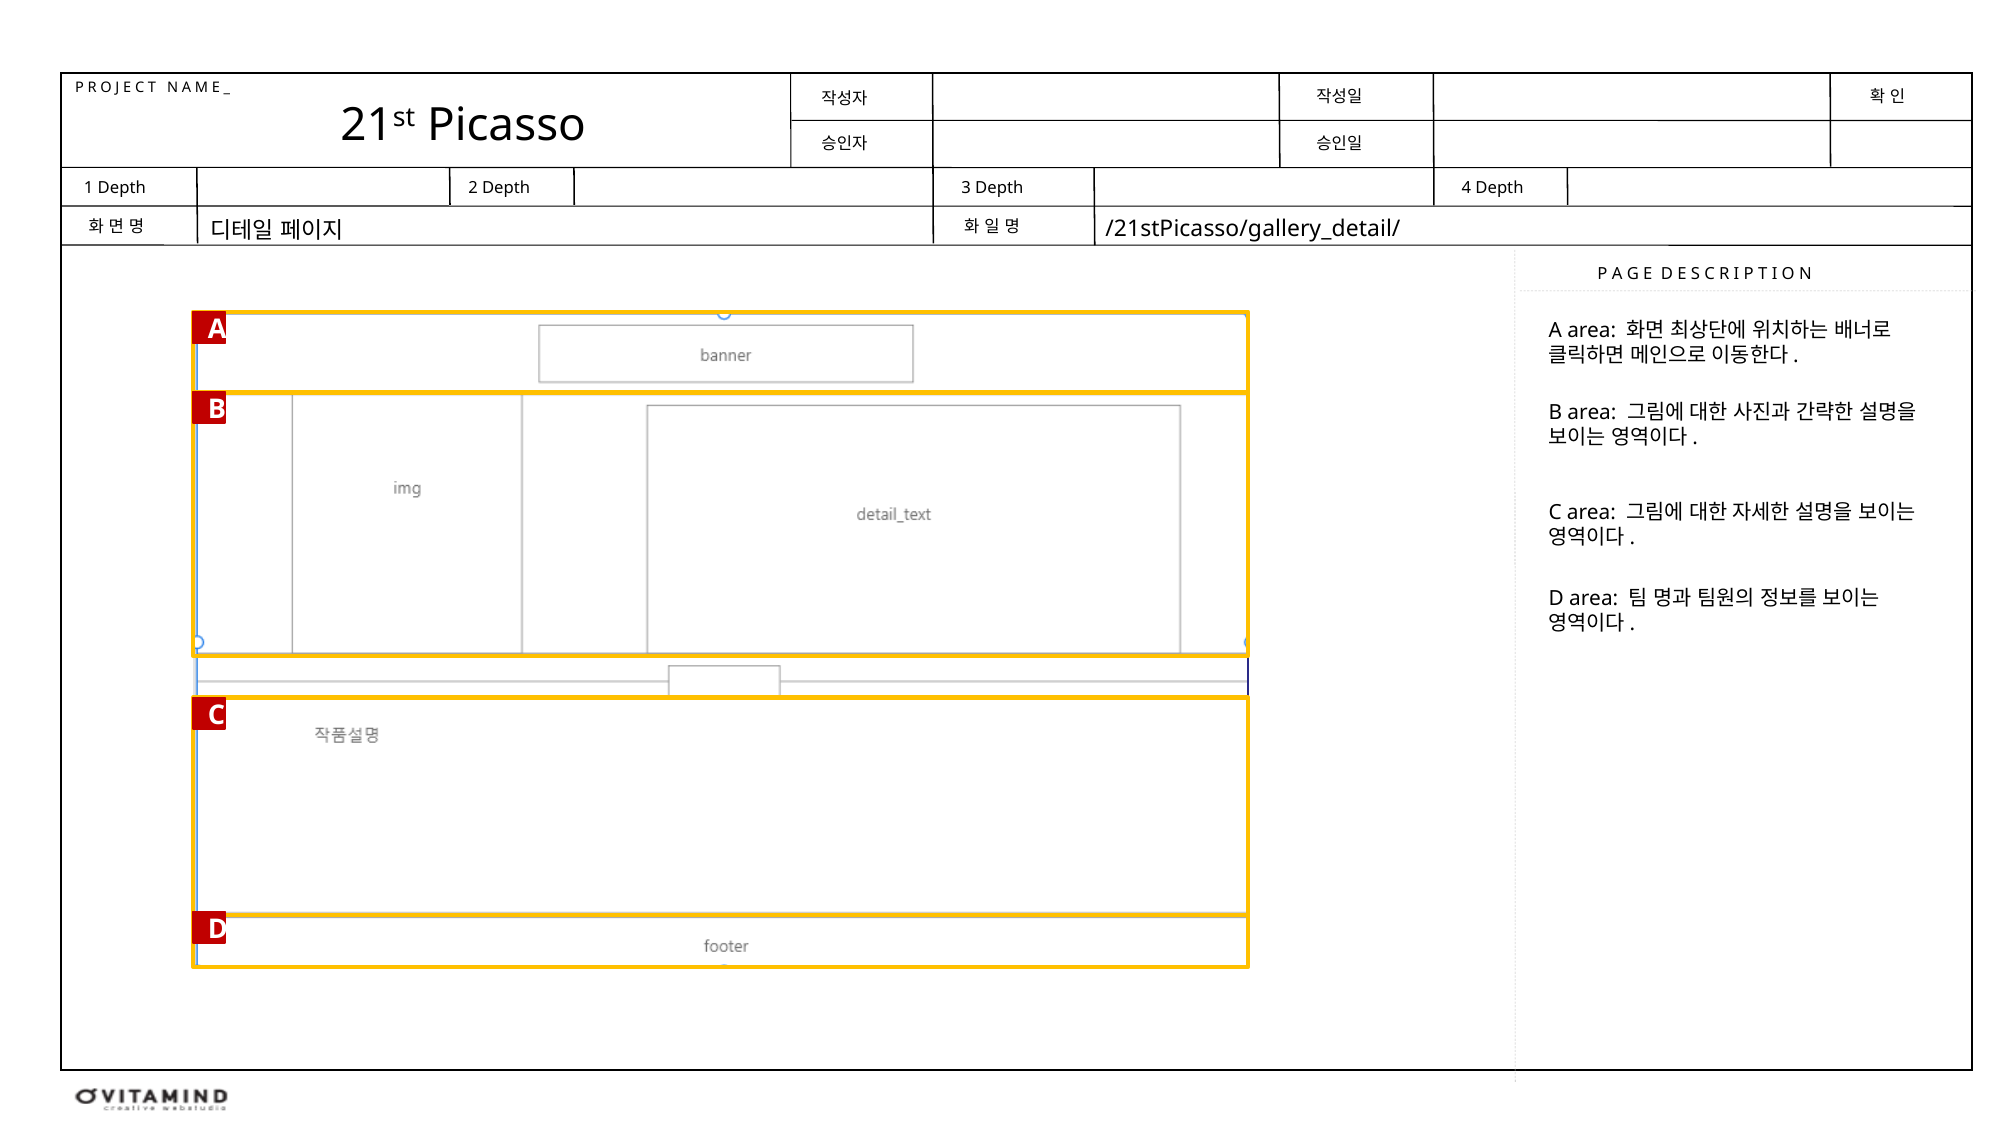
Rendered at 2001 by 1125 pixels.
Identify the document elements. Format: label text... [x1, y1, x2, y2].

text_box B area: 그림에 대한 사진과 간략한 설명을 보이는 영역이다. [1533, 391, 1937, 457]
text_box C area: 그림에 대한 자세한 설명을 보이는 영역이다. [1533, 491, 1937, 557]
picture [67, 1086, 241, 1113]
text_box /21stPicasso/gallery_detail/ [1090, 206, 1447, 249]
text_box A area: 화면 최상단에 위치하는 배너로 클릭하면 메인으로 이동한다. [1533, 309, 1937, 375]
text_box D area: 팀 명과 팀원의 정보를 보이는 영역이다. [1533, 577, 1937, 642]
text_box 21st Picasso [325, 87, 639, 158]
text_box 디테일 페이지 [195, 208, 456, 251]
picture [192, 311, 1247, 966]
